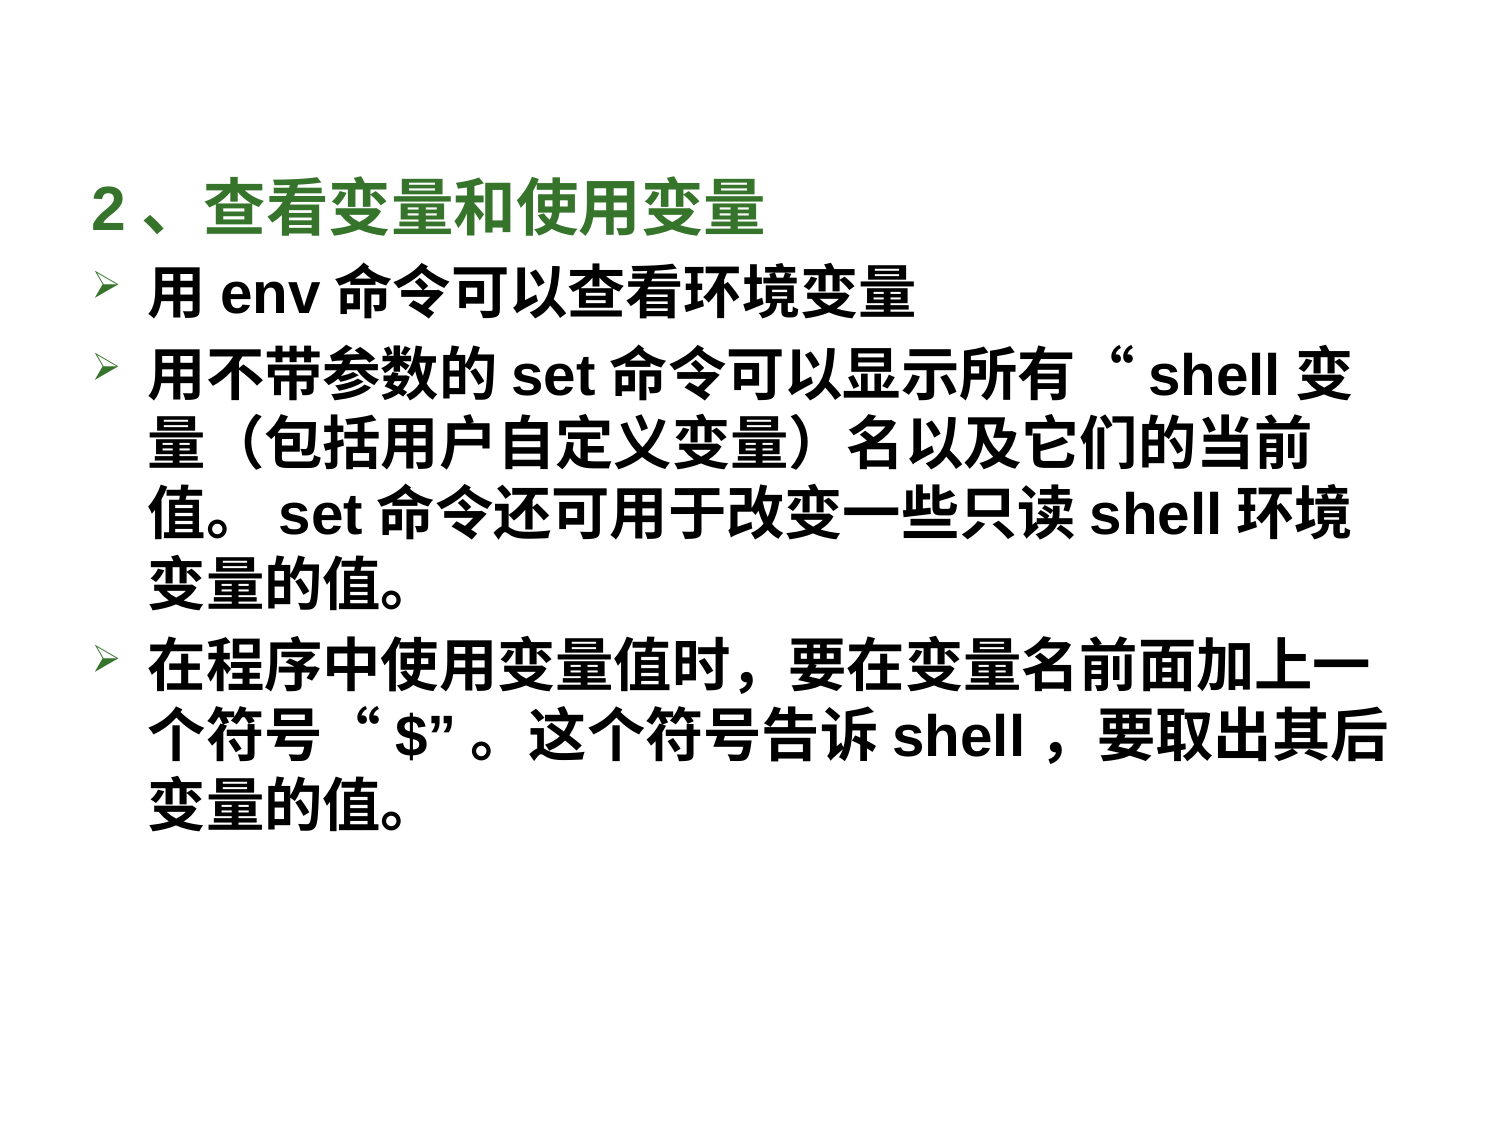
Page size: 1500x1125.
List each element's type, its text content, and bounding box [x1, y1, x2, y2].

list 2、查看变量和使用变量 用env命令可以查看环境变量 用不带参数的set命令可以显示所有“shell变量（包括用户自定义变量）名以及它们的当前值。set命令还可用于改变一些只读shell环境变量的值。 在程序中使用变量值时，要在变量名前面加上一个符号“$”。这个符号告诉shell，要取出其后变量的值。 [76, 160, 1427, 864]
